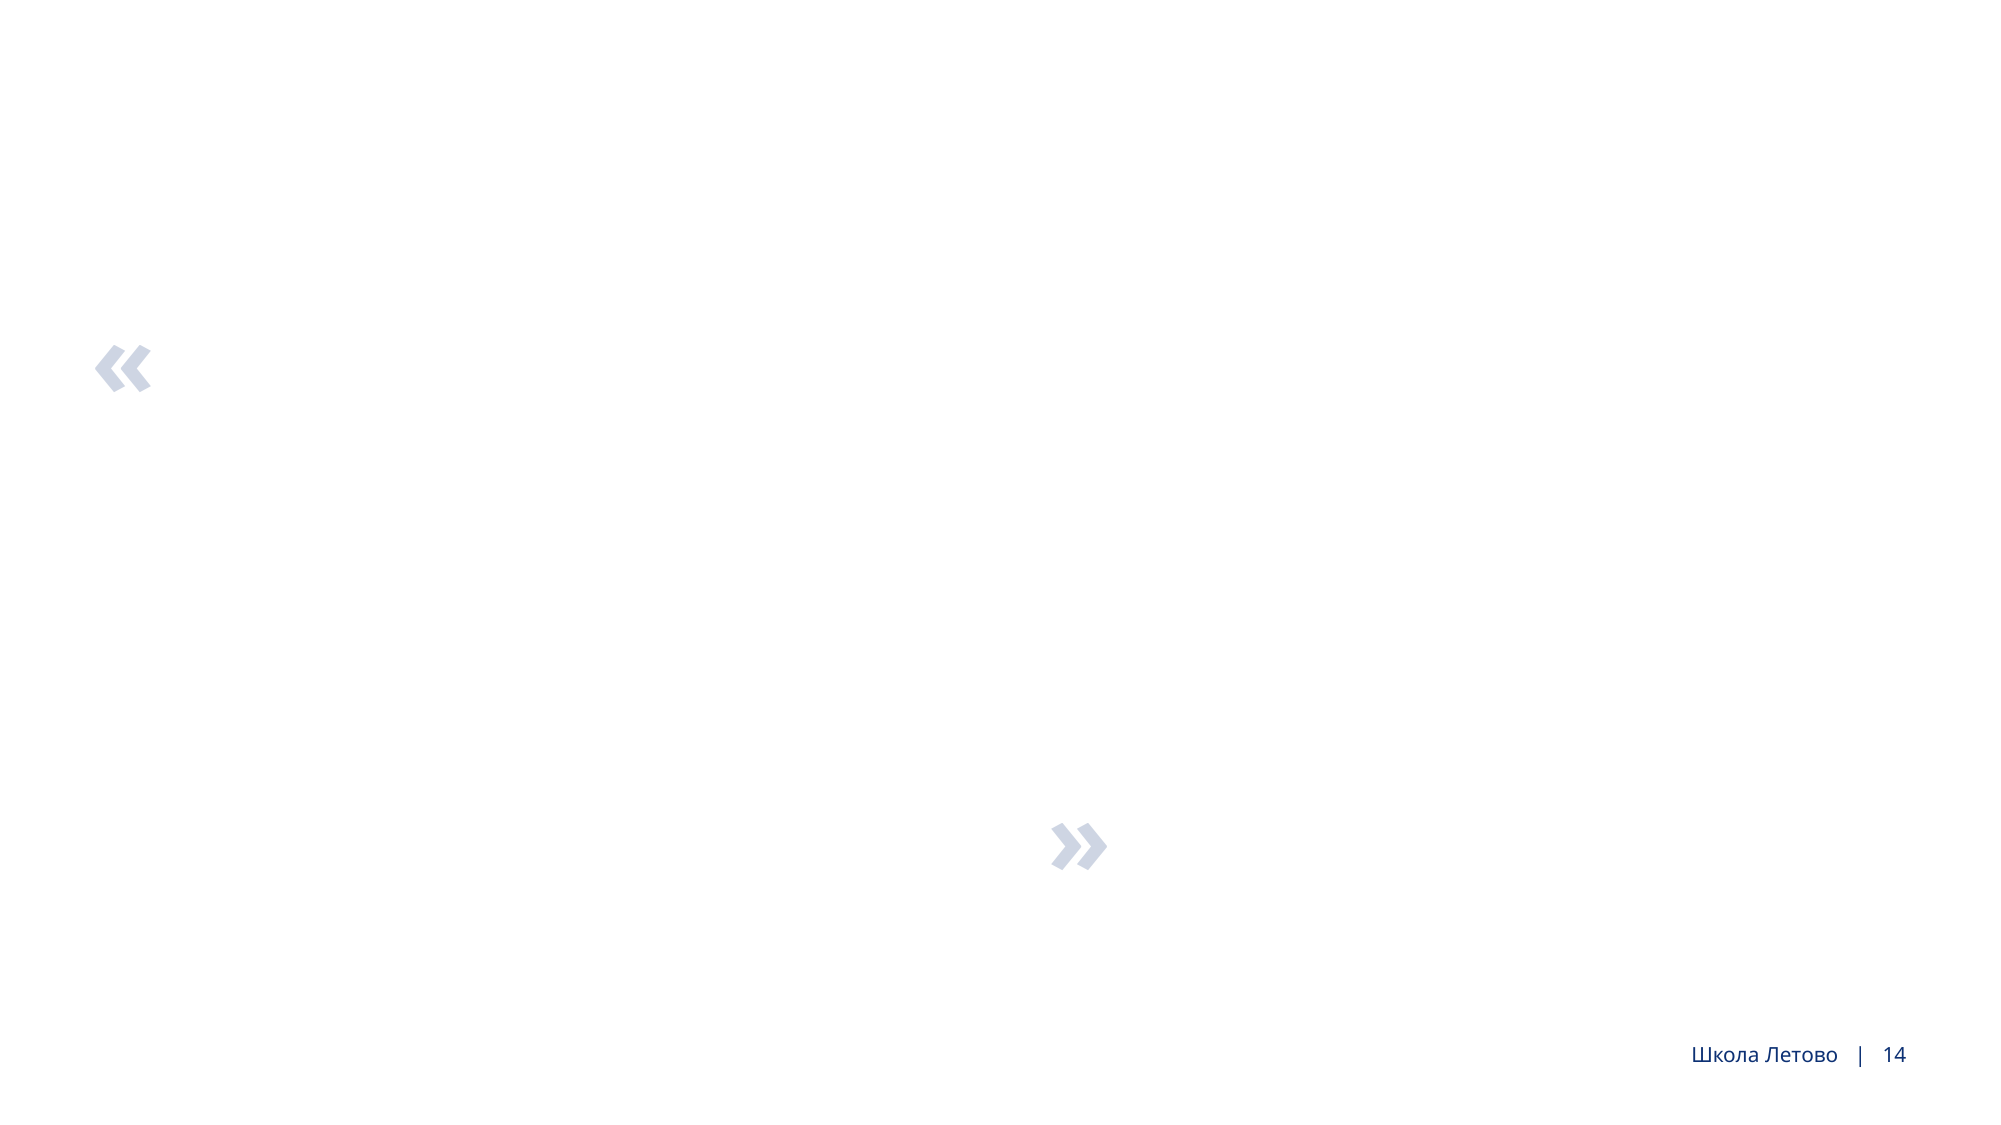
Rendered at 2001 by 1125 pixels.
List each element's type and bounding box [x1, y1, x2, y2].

picture [1164, 0, 2000, 1123]
